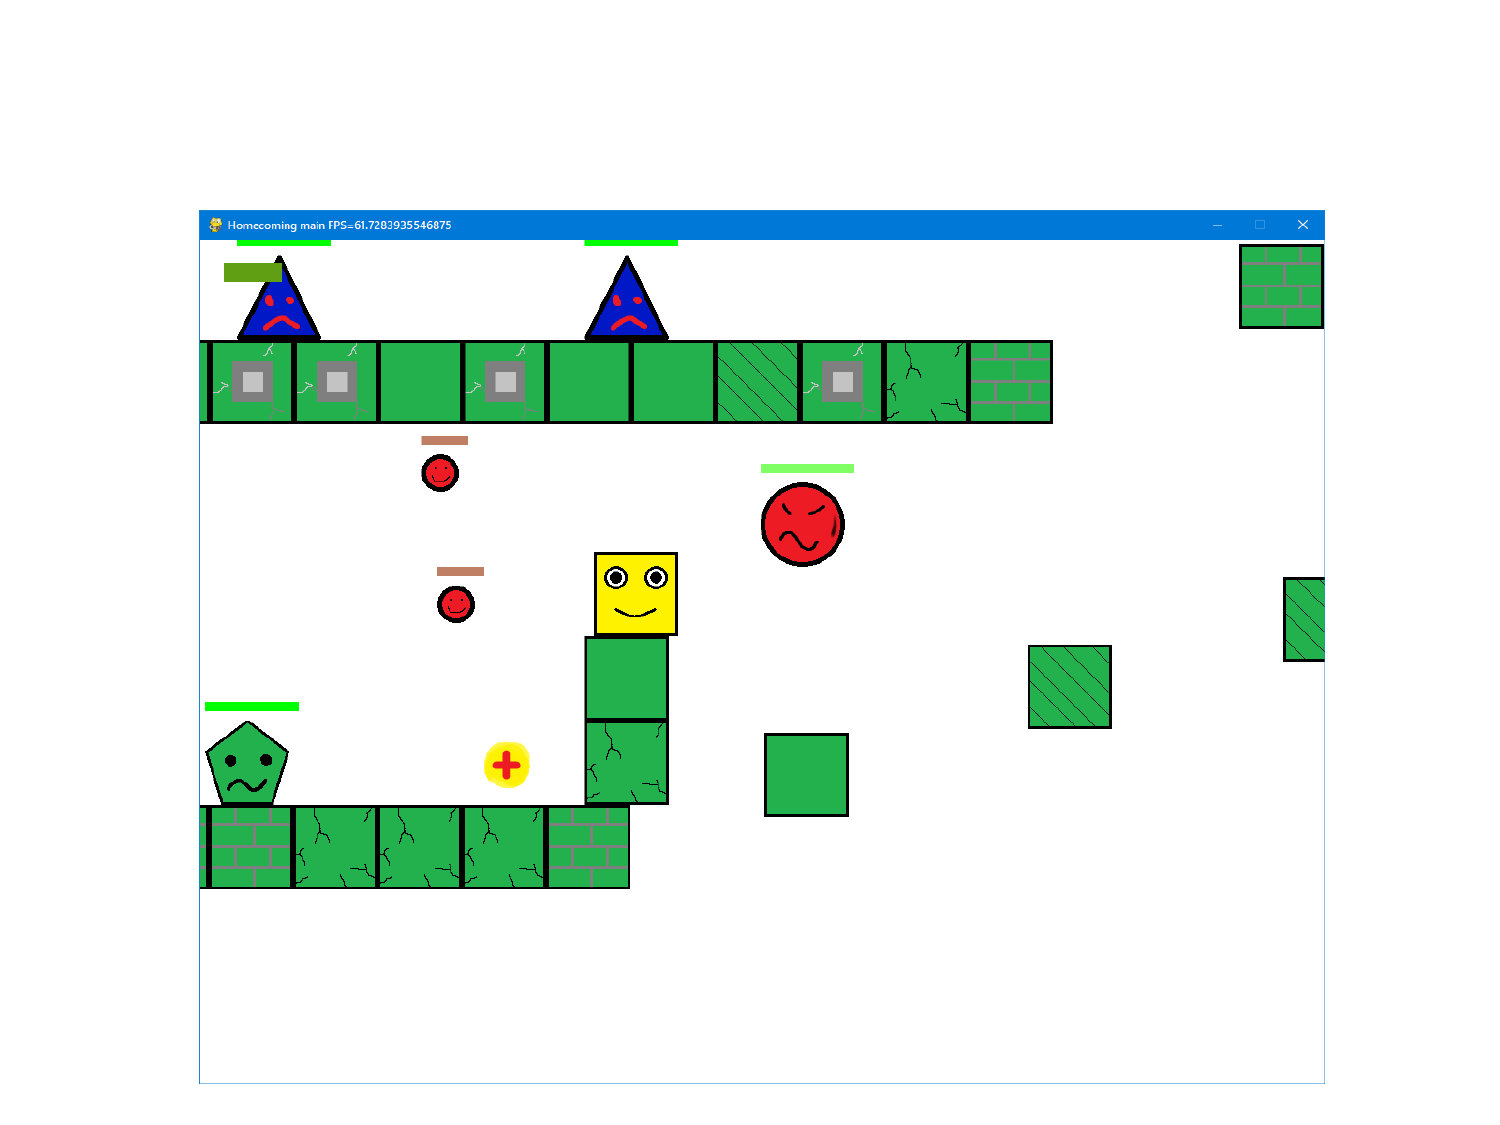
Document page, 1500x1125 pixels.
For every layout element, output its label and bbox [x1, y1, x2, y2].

list [198, 210, 1325, 1084]
